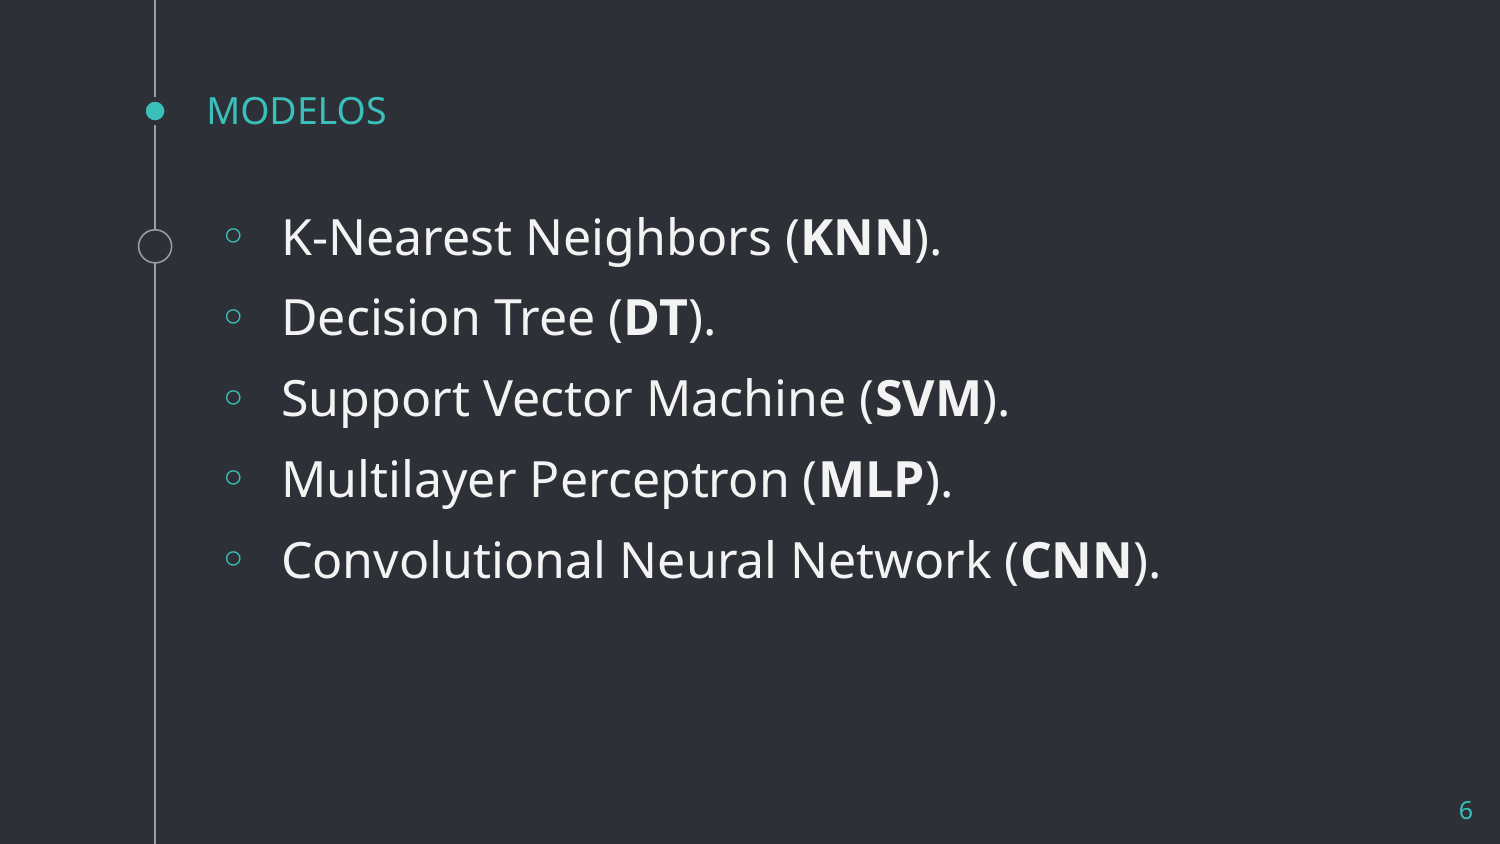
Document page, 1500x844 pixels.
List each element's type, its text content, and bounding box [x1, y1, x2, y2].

list K-Nearest Neighbors (KNN). Decision Tree (DT). Support Vector Machine (SVM). Multilayer Perceptron (MLP). Convolutional Neural Network (CNN). [191, 189, 1317, 802]
title MODELOS [191, 90, 1317, 147]
slide_number ‹#› [1398, 779, 1489, 832]
